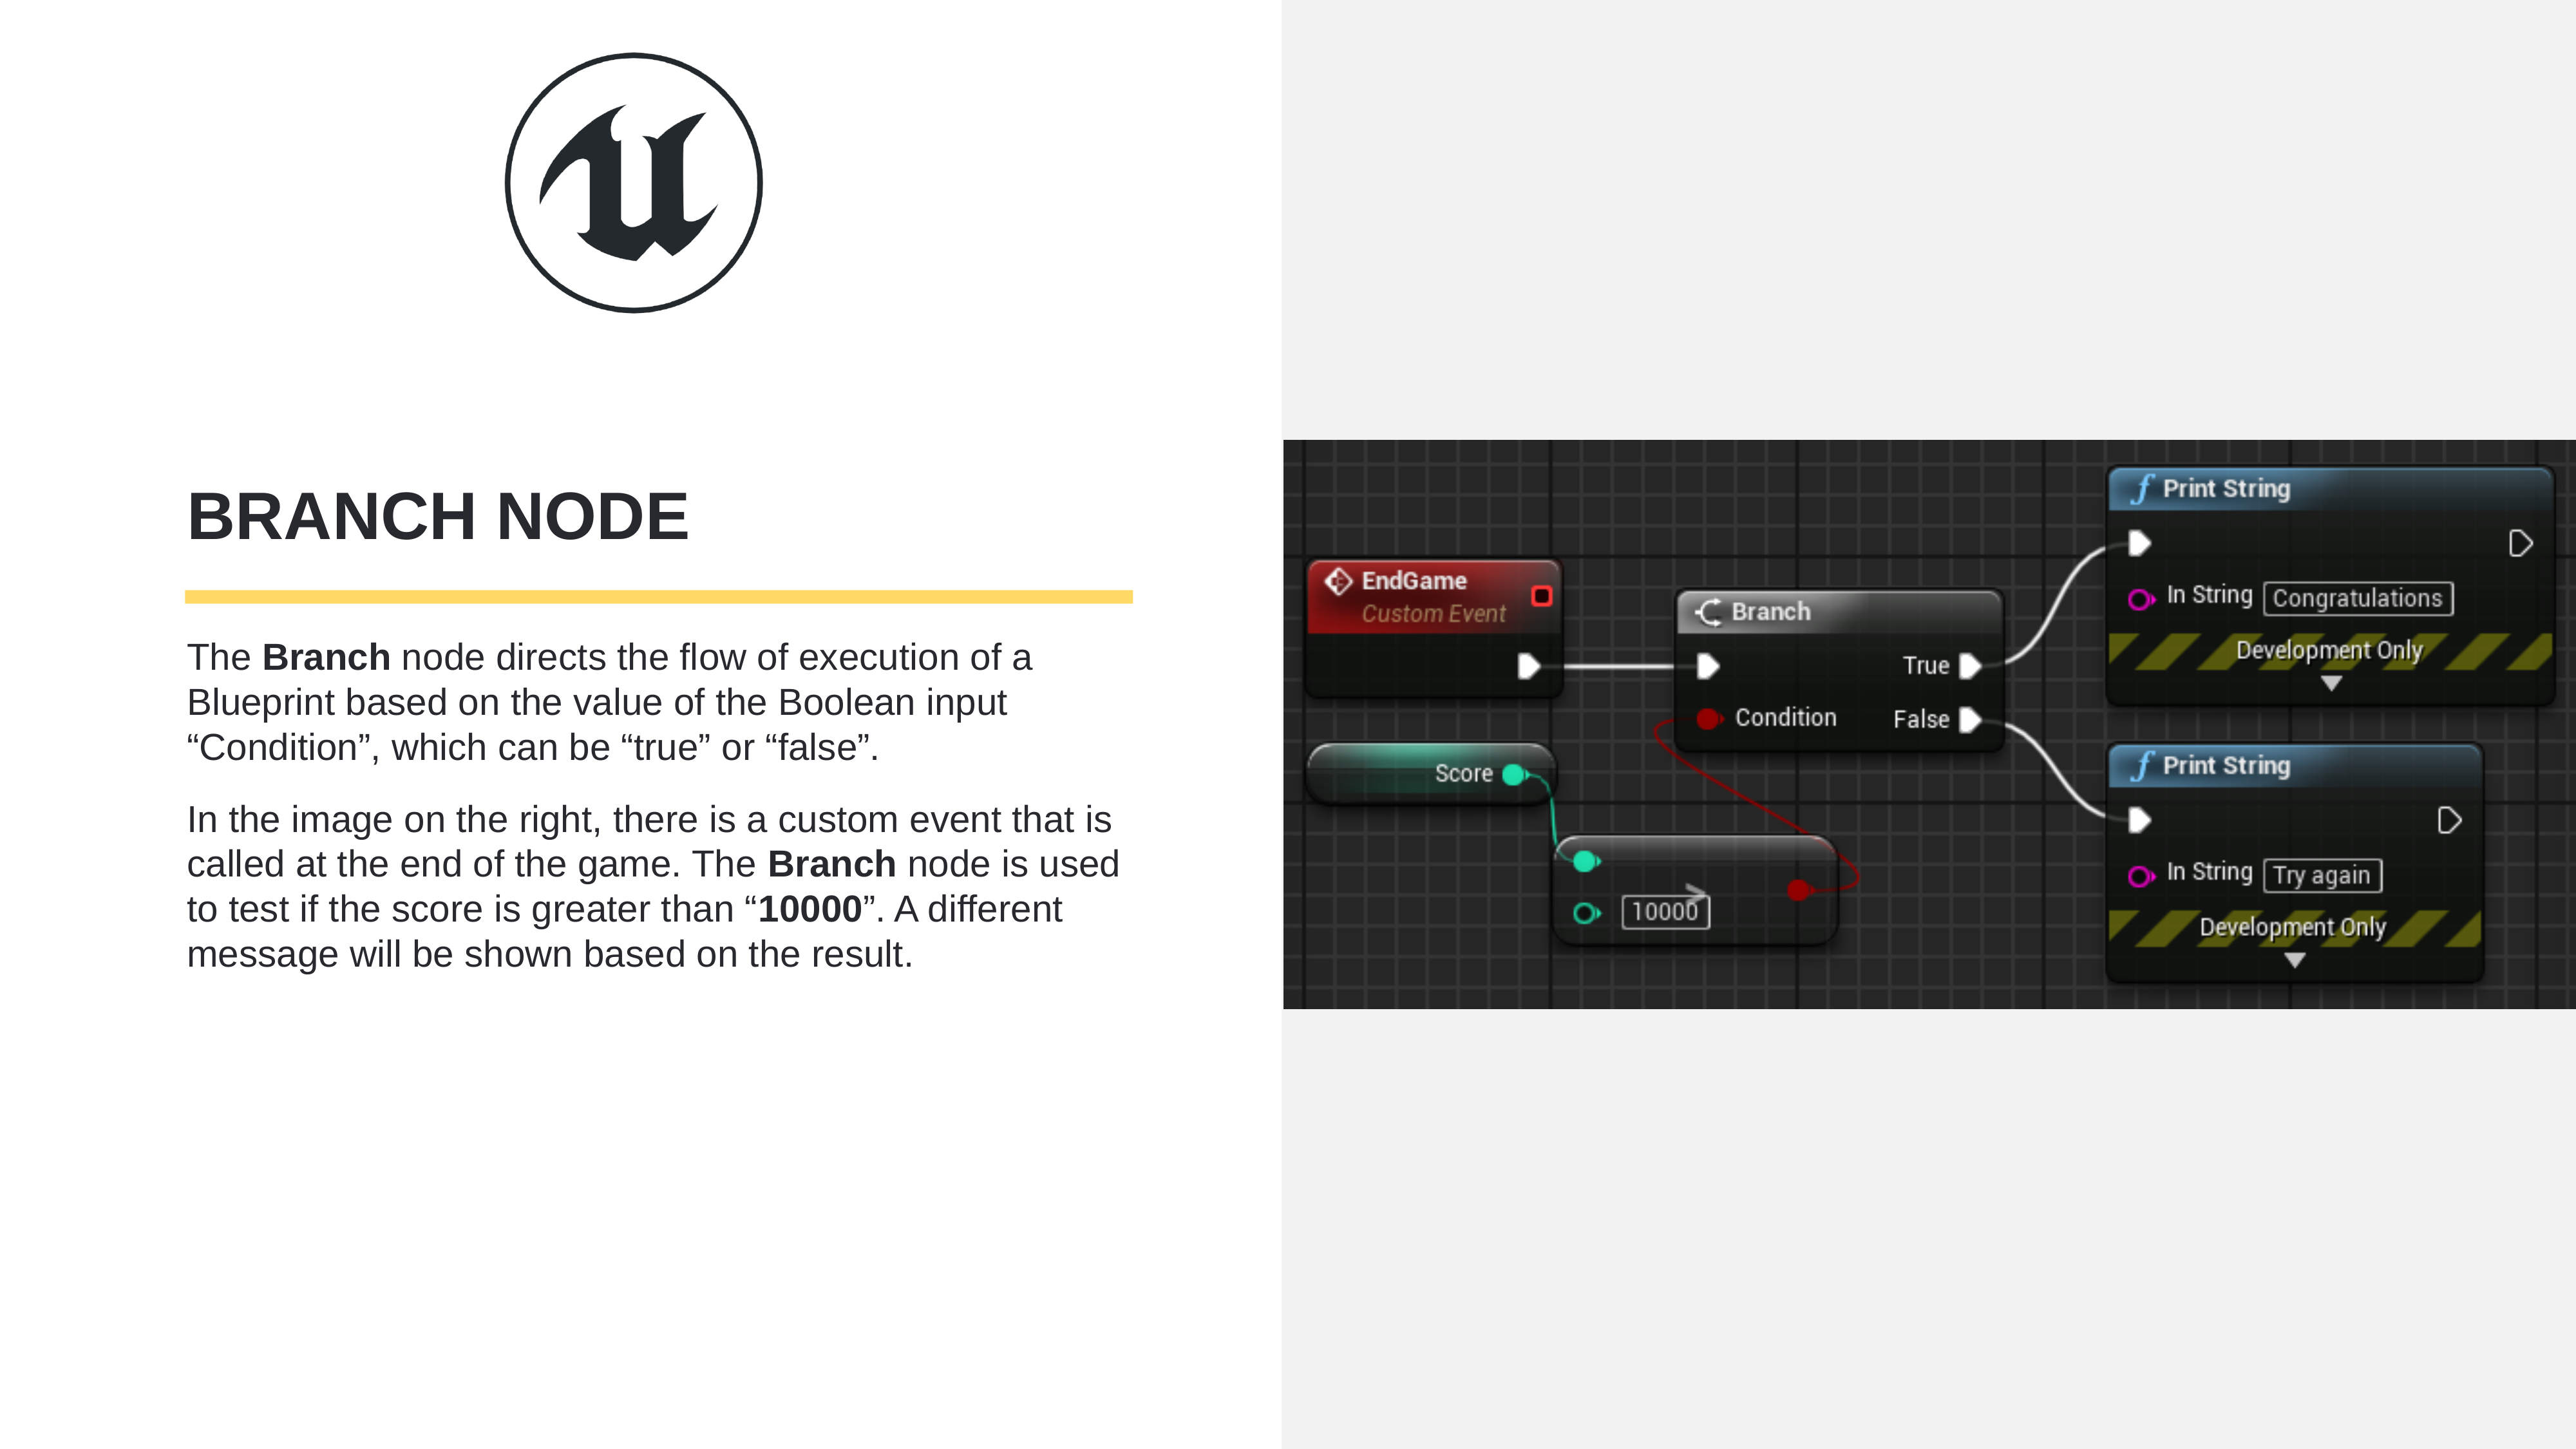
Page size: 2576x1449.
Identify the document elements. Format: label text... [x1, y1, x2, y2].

picture [495, 43, 773, 97]
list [1283, 440, 2576, 1009]
title Branch node [177, 97, 1133, 558]
list The Branch node directs the flow of execution of a Blueprint based on the value of the Boolean input “Condition”, which can be “true” or “false”. In the image on the right, there is a custom event that is called at the end of the game. The Branch node is used to test if the score is greater than “10000”. A different message will be shown based on the result. [177, 628, 1133, 1449]
